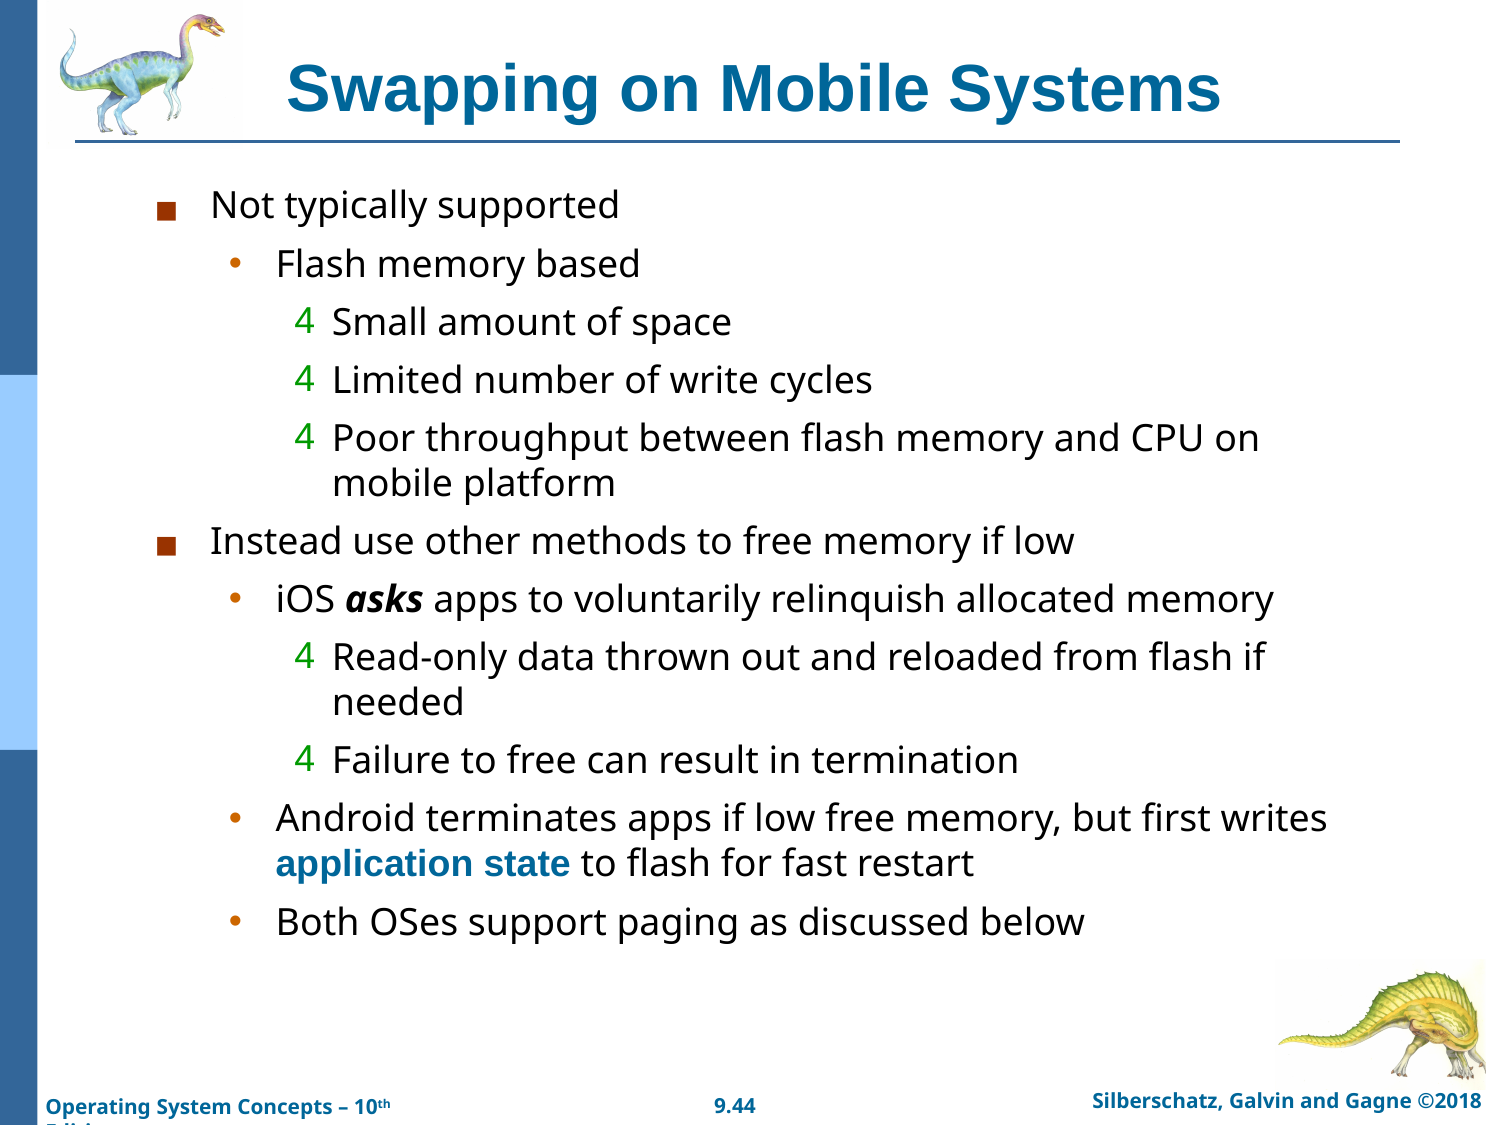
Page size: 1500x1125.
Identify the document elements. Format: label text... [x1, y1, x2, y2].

picture [1275, 959, 1486, 1090]
title Swapping on Mobile Systems [80, 38, 1431, 133]
list Not typically supported Flash memory based Small amount of space Limited number of write cycles Poor throughput between flash memory and CPU on mobile platform Instead use other methods to free memory if low iOS asks apps to voluntarily relinquish allocated memory Read-only data thrown out and reloaded from flash if needed Failure to free can result in termination Android terminates apps if low free memory, but first writes application state to flash for fast restart Both OSes support paging as discussed below [138, 173, 1406, 984]
picture [46, 0, 243, 149]
